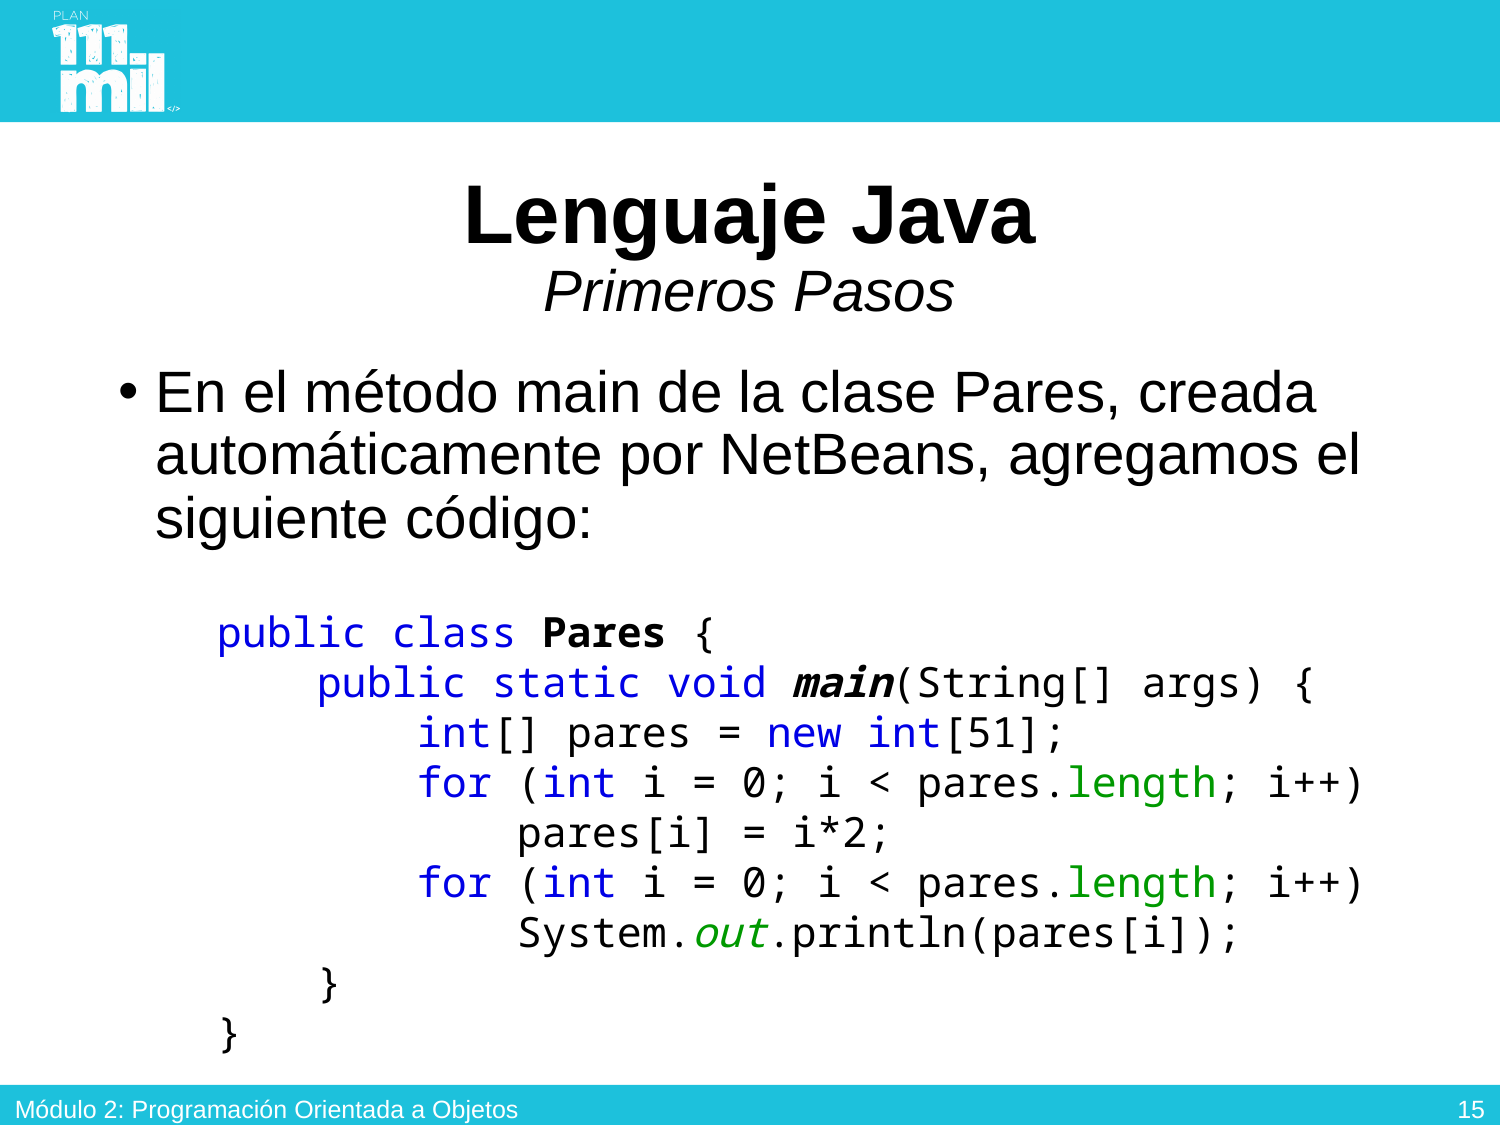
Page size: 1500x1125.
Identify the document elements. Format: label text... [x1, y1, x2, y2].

title Lenguaje Java Primeros Pasos [103, 147, 1397, 348]
text_box public class Pares { public static void main(String[] args) { int[] pares = new int[51]; for (int i = 0; i < pares.length; i++) pares[i] = i*2; for (int i = 0; i < pares.length; i++) System.out.println(pares[i]); } } [202, 598, 1397, 1064]
slide_number 14 [1162, 1078, 1500, 1125]
footer Módulo 2: Programación Orientada a Objetos [0, 1078, 549, 1125]
list En el método main de la clase Pares, creada automáticamente por NetBeans, agregamos el siguiente código: [103, 354, 1397, 1069]
